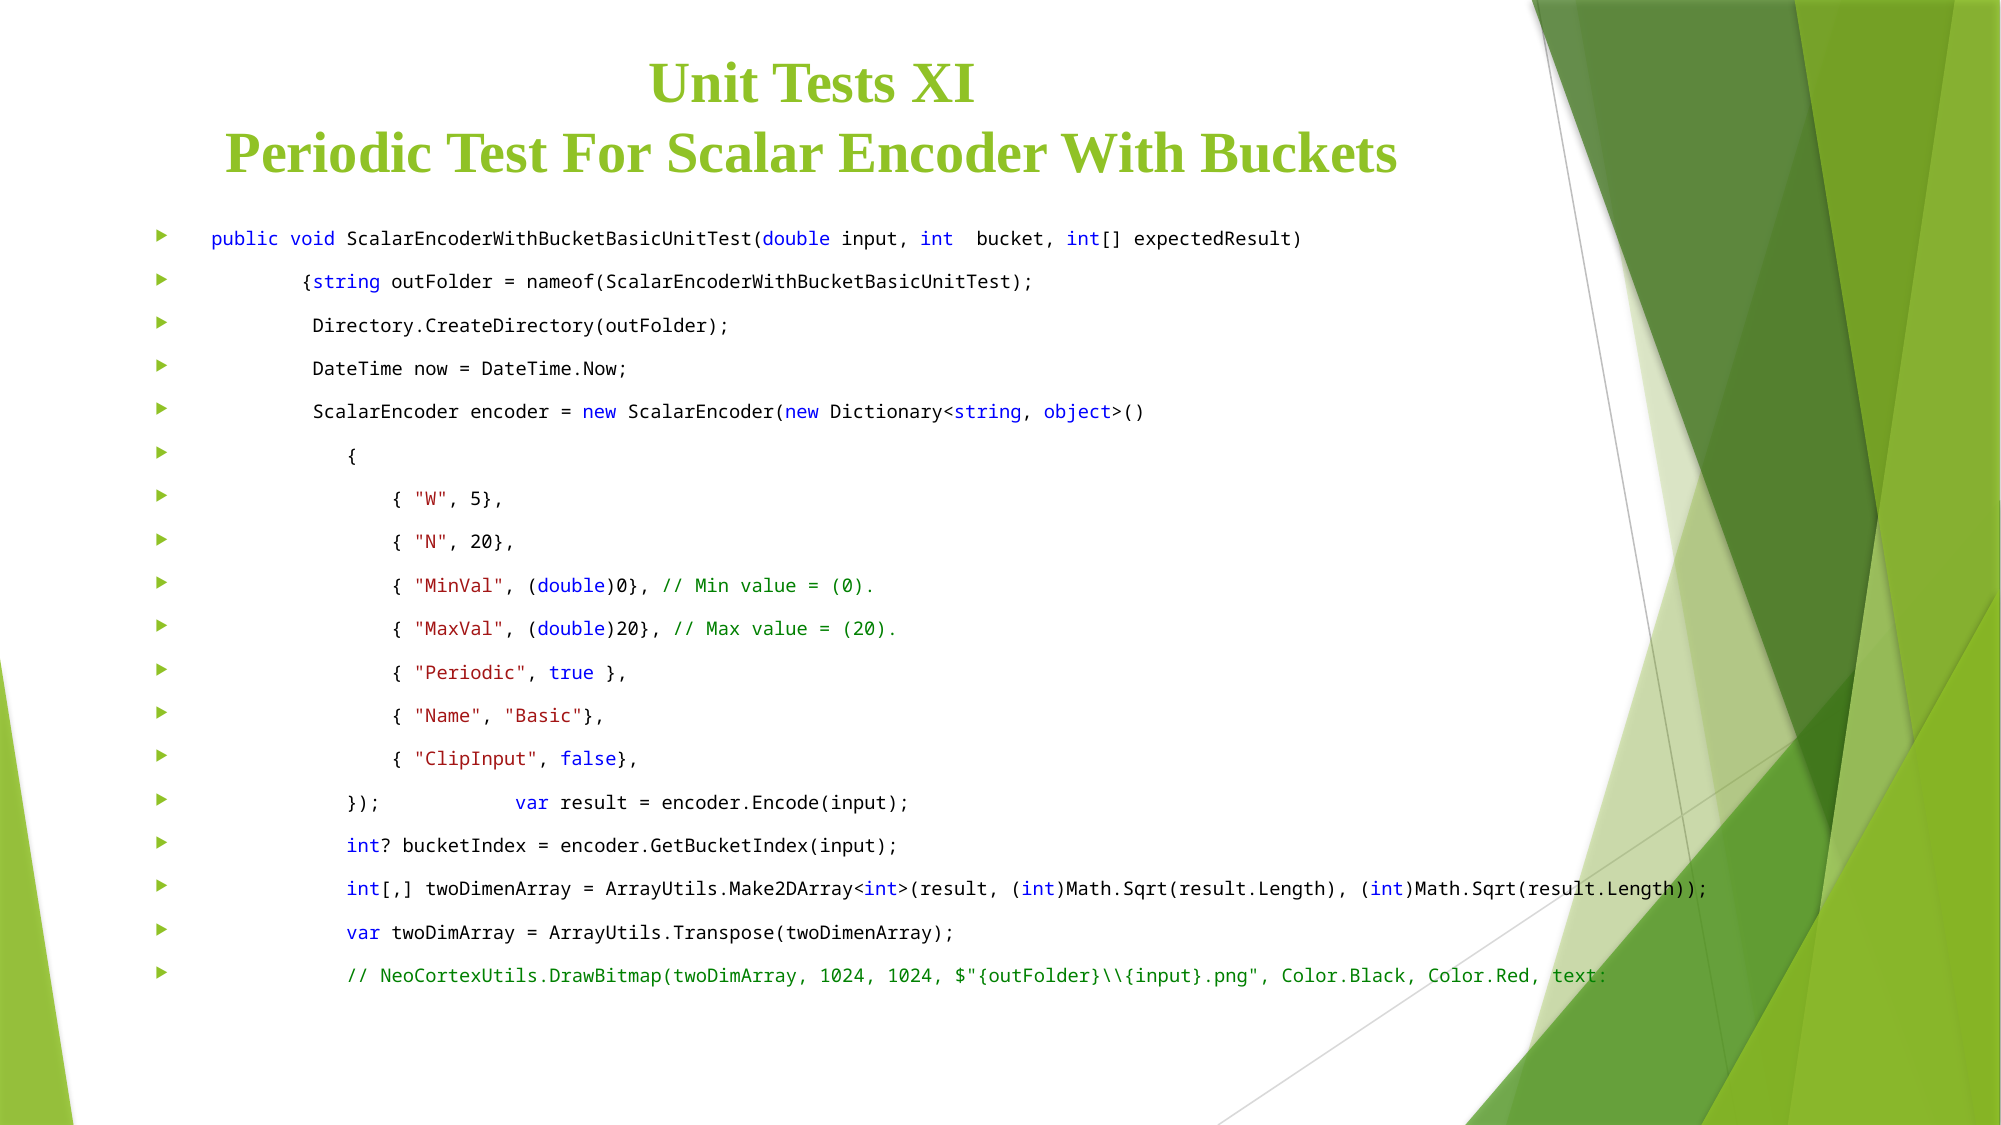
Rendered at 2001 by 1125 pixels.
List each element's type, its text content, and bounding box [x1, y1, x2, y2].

title Unit Tests XI Periodic Test For Scalar Encoder With Buckets [107, 36, 1518, 205]
list public void ScalarEncoderWithBucketBasicUnitTest(double input, int bucket, int[] expectedResult) {string outFolder = nameof(ScalarEncoderWithBucketBasicUnitTest); Directory.CreateDirectory(outFolder); DateTime now = DateTime.Now; ScalarEncoder encoder = new ScalarEncoder(new Dictionary<string, object>() { { "W", 5}, { "N", 20}, { "MinVal", (double)0}, // Min value = (0). { "MaxVal", (double)20}, // Max value = (20). { "Periodic", true }, { "Name", "Basic"}, { "ClipInput", false}, }); var result = encoder.Encode(input); int? bucketIndex = encoder.GetBucketIndex(input); int[,] twoDimenArray = ArrayUtils.Make2DArray<int>(result, (int)Math.Sqrt(result.Length), (int)Math.Sqrt(result.Length)); var twoDimArray = ArrayUtils.Transpose(twoDimenArray); // NeoCortexUtils.DrawBitmap(twoDimArray, 1024, 1024, $"{outFolder}\\{input}.png", Color.Black, Color.Red, text: [140, 219, 1788, 1088]
